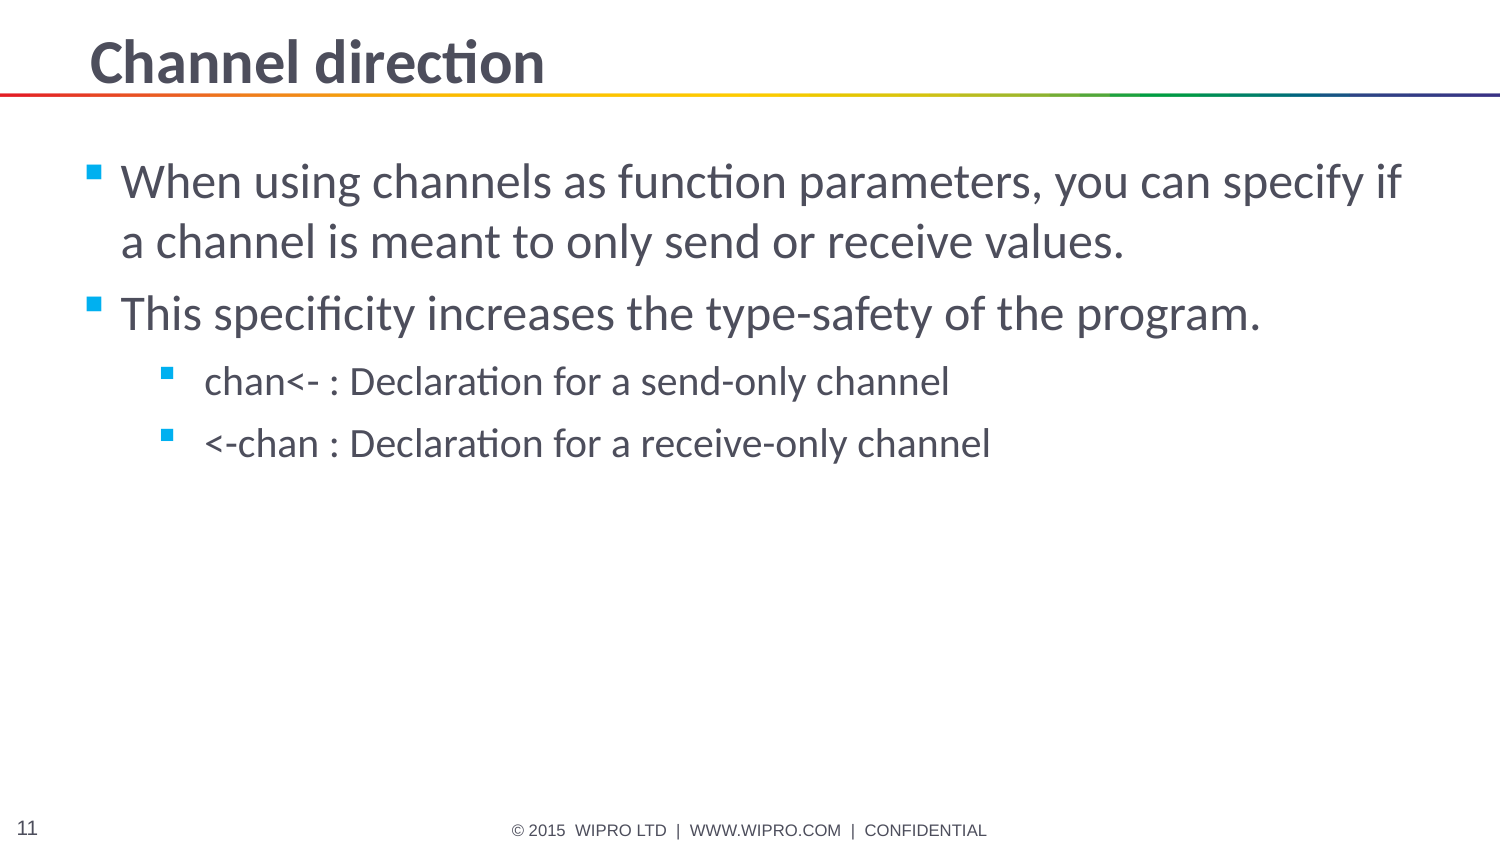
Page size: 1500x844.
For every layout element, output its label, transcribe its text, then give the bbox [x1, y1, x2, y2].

title Channel direction [74, 13, 1426, 105]
list When using channels as function parameters, you can specify if a channel is meant to only send or receive values. This specificity increases the type-safety of the program. chan<- : Declaration for a send-only channel <-chan : Declaration for a receive-only channel [75, 140, 1425, 775]
